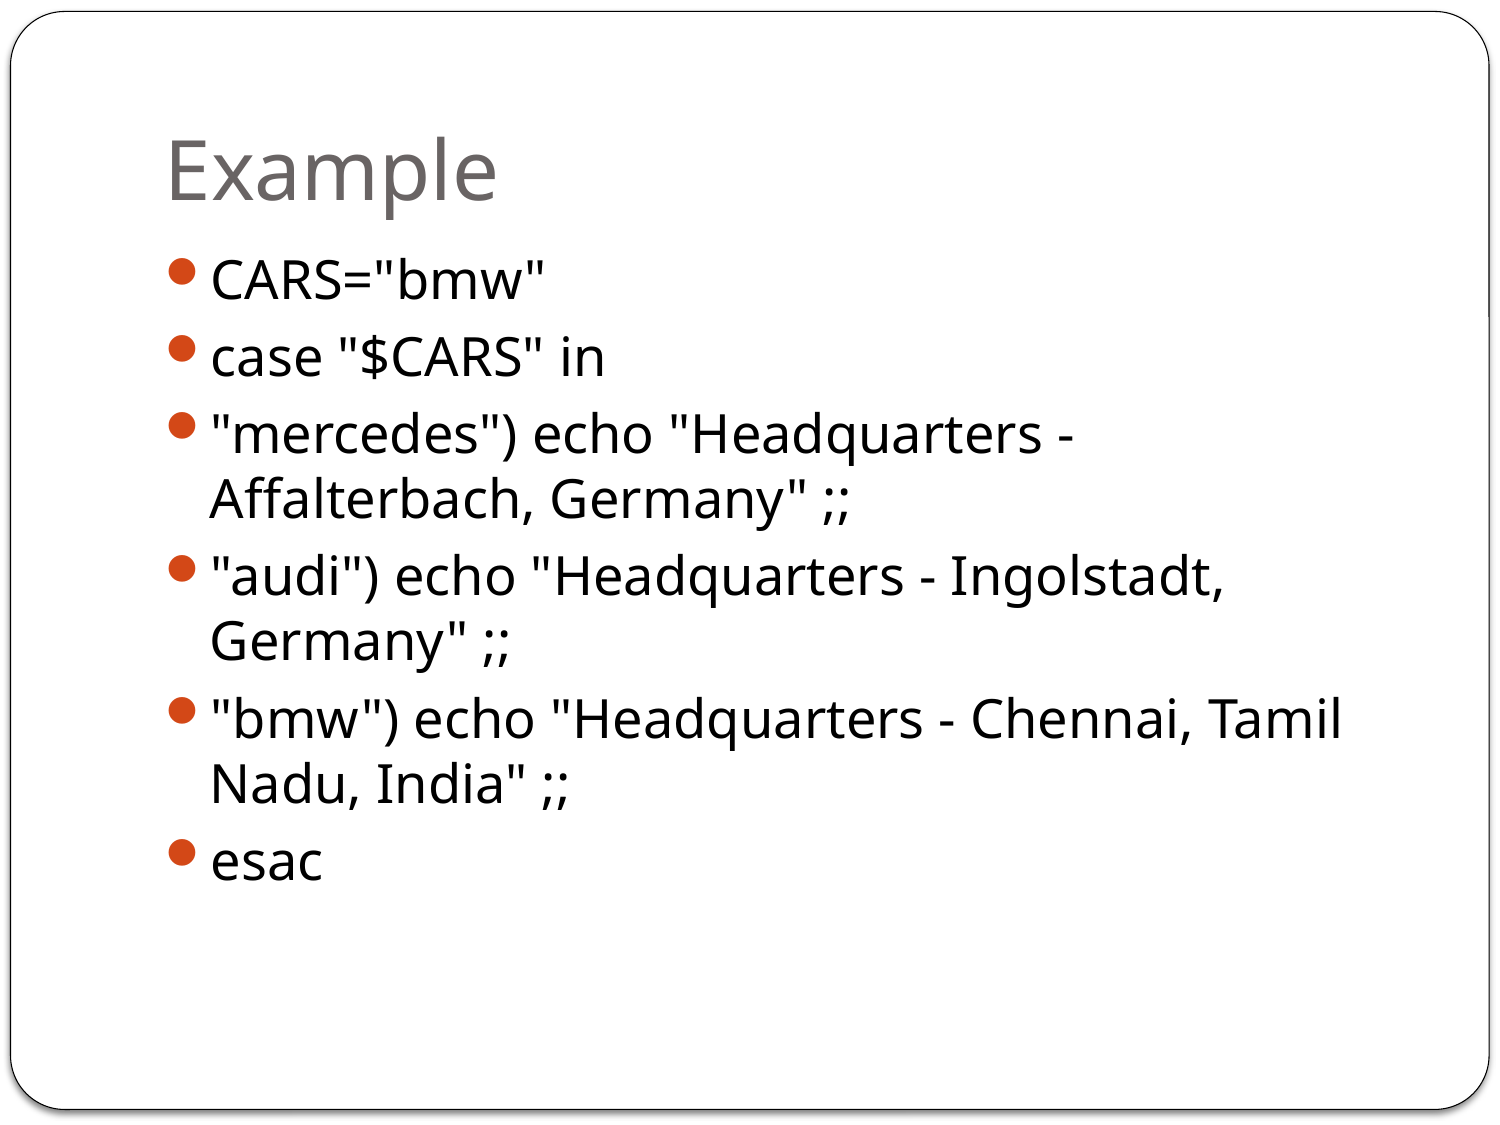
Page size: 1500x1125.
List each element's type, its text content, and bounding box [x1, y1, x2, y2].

title Example [150, 45, 1425, 233]
list CARS="bmw" case "$CARS" in "mercedes") echo "Headquarters - Affalterbach, Germany" ;; "audi") echo "Headquarters - Ingolstadt, Germany" ;; "bmw") echo "Headquarters - Chennai, Tamil Nadu, India" ;; esac [150, 237, 1425, 988]
